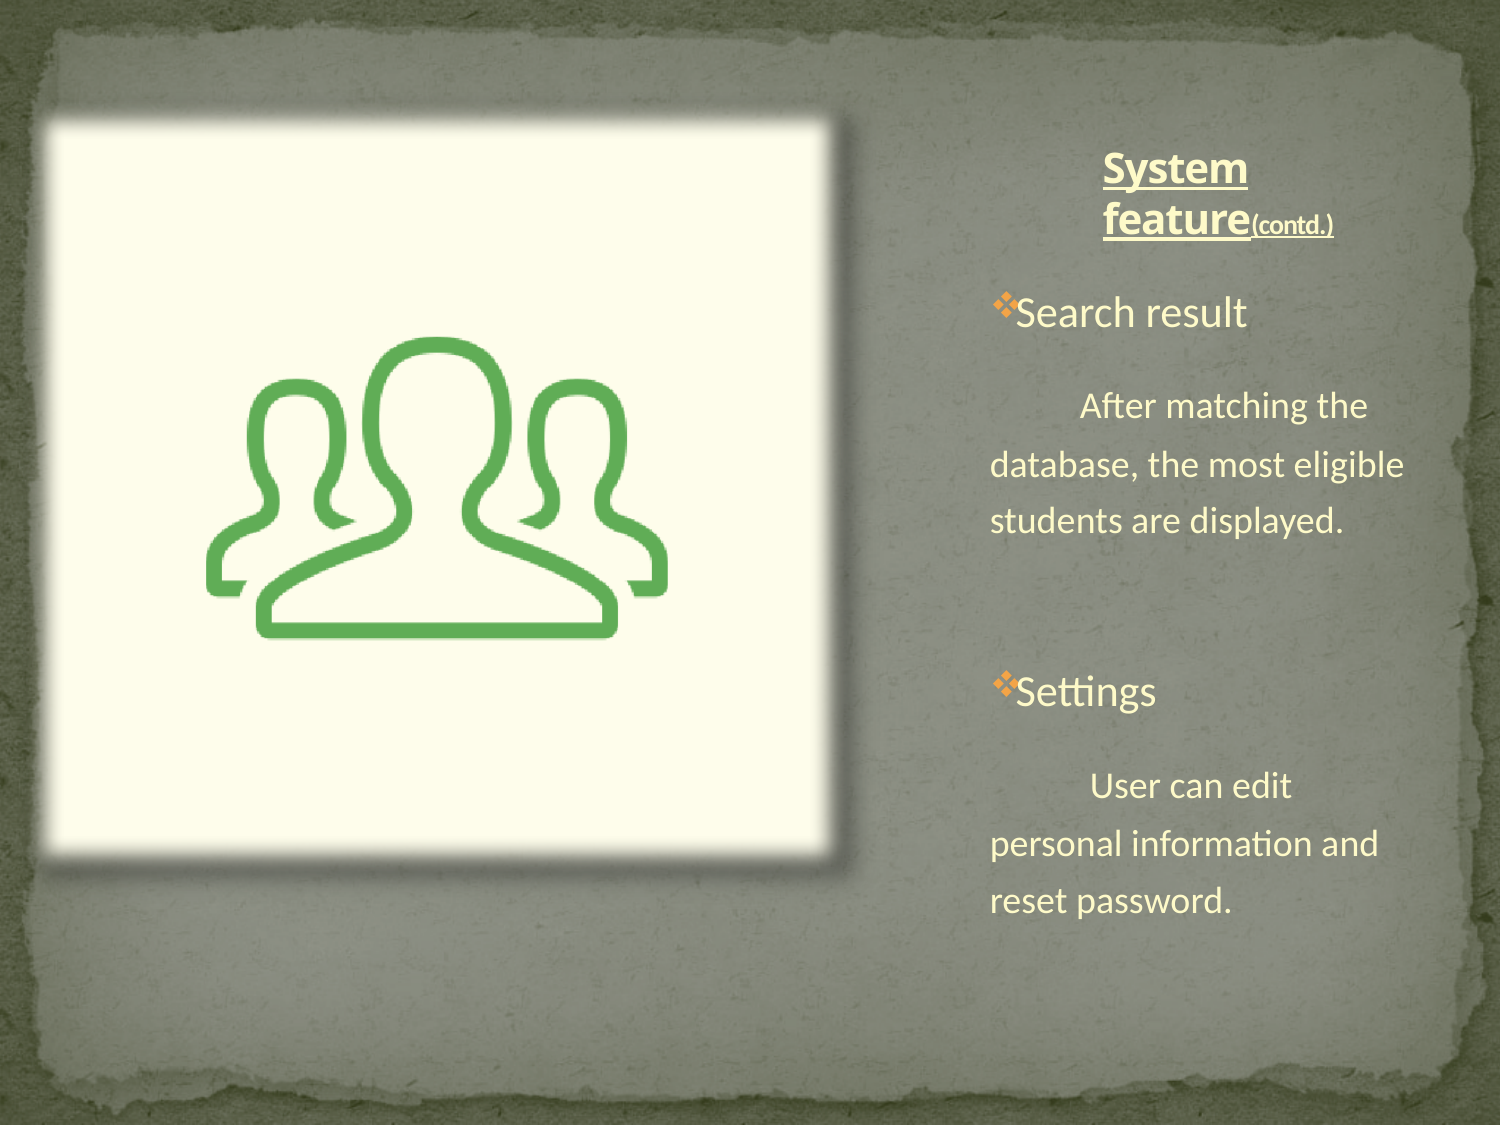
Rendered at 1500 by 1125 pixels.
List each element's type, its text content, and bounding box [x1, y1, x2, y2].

list Search result After matching the database, the most eligible students are displayed. Settings User can edit personal information and reset password. [975, 262, 1425, 988]
title System feature(contd.) [1087, 74, 1425, 250]
picture [25, 100, 850, 875]
